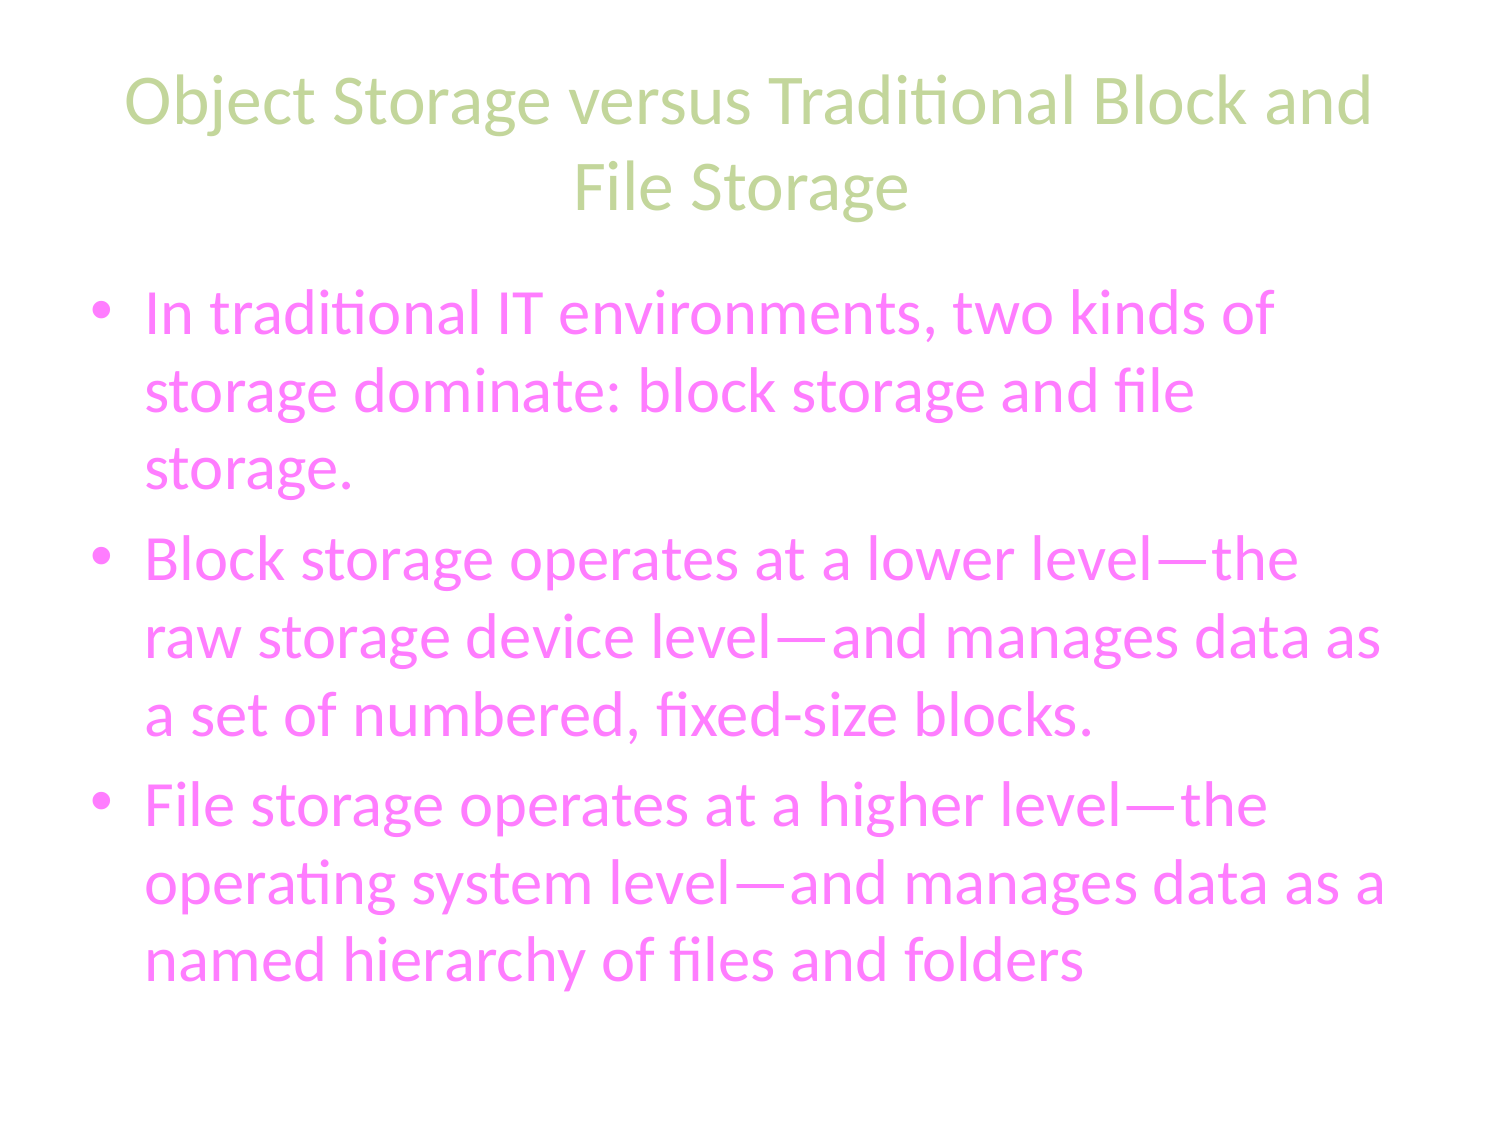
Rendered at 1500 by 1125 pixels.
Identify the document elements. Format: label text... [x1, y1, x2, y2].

title Object Storage versus Traditional Block and File Storage [75, 45, 1425, 233]
list In traditional IT environments, two kinds of storage dominate: block storage and file storage. Block storage operates at a lower level—the raw storage device level—and manages data as a set of numbered, fixed-size blocks. File storage operates at a higher level—the operating system level—and manages data as a named hierarchy of files and folders [75, 262, 1425, 1005]
